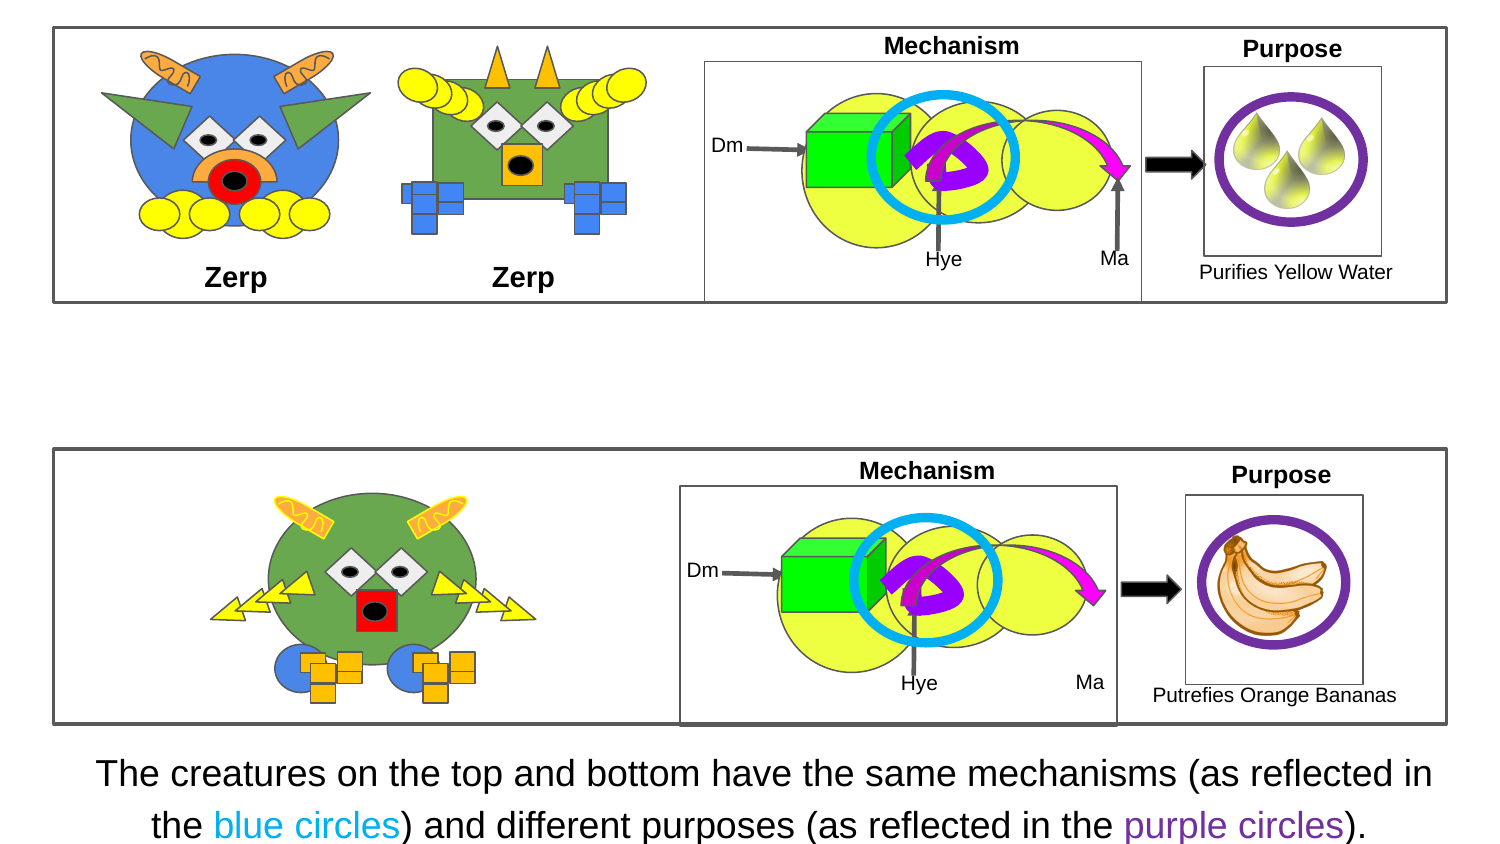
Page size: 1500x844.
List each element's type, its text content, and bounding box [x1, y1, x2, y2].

text_box [806, 113, 888, 188]
text_box [455, 579, 491, 604]
text_box [325, 547, 376, 597]
picture [1233, 112, 1345, 209]
text_box [564, 184, 574, 204]
text_box [449, 672, 475, 684]
text_box [1216, 94, 1366, 225]
text_box [869, 92, 1018, 223]
text_box [476, 588, 512, 613]
text_box [337, 651, 363, 672]
text_box [268, 493, 477, 665]
text_box [53, 448, 844, 724]
text_box [449, 651, 475, 672]
text_box [101, 92, 192, 149]
text_box [310, 683, 336, 704]
text_box [500, 596, 536, 621]
text_box [432, 108, 609, 200]
text_box [139, 197, 180, 231]
text_box [438, 182, 464, 203]
text_box Mechanism [868, 14, 1036, 75]
text_box [300, 653, 326, 673]
text_box [1333, 543, 1348, 622]
text_box [284, 55, 330, 87]
text_box [972, 528, 1001, 545]
text_box Hye [891, 232, 997, 283]
text_box [606, 68, 647, 103]
text_box Dm [665, 544, 734, 595]
text_box [189, 197, 230, 231]
text_box The creatures on the top and bottom have the same mechanisms (as reflected in the blue circles) and different purposes (as reflected in the purple circles). [51, 727, 1477, 844]
text_box Dm [690, 119, 759, 170]
text_box [225, 204, 244, 226]
text_box [407, 496, 467, 539]
text_box [502, 143, 543, 186]
text_box [356, 589, 397, 632]
text_box [450, 87, 484, 122]
text_box Zerp [87, 238, 374, 309]
text_box Hye [867, 657, 972, 708]
text_box [391, 566, 409, 578]
text_box [1010, 121, 1110, 211]
text_box [801, 159, 932, 248]
text_box [431, 571, 467, 595]
text_box [183, 116, 234, 159]
text_box [982, 101, 1026, 120]
text_box [704, 159, 1142, 302]
text_box [438, 203, 464, 215]
text_box [574, 194, 600, 214]
text_box [487, 120, 505, 132]
text_box [445, 79, 599, 124]
text_box [851, 515, 1001, 645]
text_box [576, 80, 609, 115]
text_box [1007, 122, 1020, 130]
text_box [130, 54, 339, 198]
text_box [989, 545, 1106, 606]
text_box [208, 159, 261, 205]
text_box [210, 596, 246, 621]
text_box [200, 134, 217, 146]
text_box [279, 571, 315, 595]
text_box [704, 61, 1142, 231]
text_box [537, 120, 555, 132]
text_box [989, 546, 1085, 635]
text_box [279, 92, 371, 149]
text_box [826, 93, 906, 113]
text_box [53, 27, 1447, 303]
text_box [574, 182, 600, 194]
text_box [310, 663, 336, 683]
text_box [289, 197, 330, 231]
text_box [398, 68, 438, 103]
text_box [679, 486, 1118, 727]
text_box [233, 116, 286, 159]
text_box [484, 46, 510, 88]
text_box [375, 547, 428, 597]
text_box [560, 87, 594, 122]
text_box Mechanism [844, 439, 1012, 500]
text_box [192, 148, 278, 182]
text_box [1204, 66, 1382, 246]
text_box [387, 644, 434, 693]
text_box [163, 190, 203, 239]
text_box [470, 101, 522, 151]
text_box [534, 46, 560, 88]
text_box Zerp [374, 238, 673, 309]
text_box [962, 188, 1028, 223]
text_box [1199, 550, 1209, 614]
text_box [1231, 517, 1316, 529]
text_box [802, 518, 885, 538]
text_box [140, 51, 201, 94]
text_box Ma [1080, 231, 1149, 282]
text_box [337, 672, 363, 684]
text_box Putrefies Orange Bananas [1132, 668, 1417, 719]
text_box [411, 214, 437, 235]
text_box [999, 534, 1086, 571]
text_box [222, 171, 248, 191]
text_box [777, 584, 908, 673]
text_box [574, 214, 600, 235]
text_box Purifies Yellow Water [1167, 246, 1425, 297]
text_box [418, 500, 464, 532]
text_box [1145, 150, 1204, 179]
text_box [273, 51, 334, 94]
text_box [1185, 495, 1363, 668]
text_box [1006, 120, 1131, 179]
text_box [601, 203, 627, 215]
text_box Purpose [1216, 443, 1354, 504]
text_box [250, 134, 267, 146]
text_box [341, 566, 359, 578]
text_box [781, 538, 868, 613]
text_box [1024, 110, 1111, 147]
text_box [1121, 575, 1182, 604]
text_box [144, 55, 190, 87]
text_box [278, 500, 324, 532]
text_box [411, 182, 437, 194]
text_box [420, 74, 452, 109]
text_box [508, 155, 534, 176]
text_box [423, 683, 449, 704]
text_box [235, 588, 271, 613]
text_box [362, 601, 388, 622]
text_box [274, 644, 322, 693]
text_box [239, 197, 280, 231]
text_box [601, 182, 627, 203]
text_box [520, 101, 574, 151]
picture [1214, 530, 1329, 641]
text_box [423, 663, 449, 683]
text_box Purpose [1227, 17, 1365, 78]
text_box [263, 190, 303, 239]
text_box [255, 579, 291, 604]
text_box [592, 74, 624, 109]
text_box [411, 194, 437, 214]
text_box Ma [1056, 656, 1125, 707]
text_box [435, 80, 468, 115]
text_box [413, 653, 439, 673]
text_box [274, 496, 334, 539]
text_box [401, 184, 411, 204]
text_box [1012, 448, 1447, 724]
text_box [934, 616, 1004, 648]
